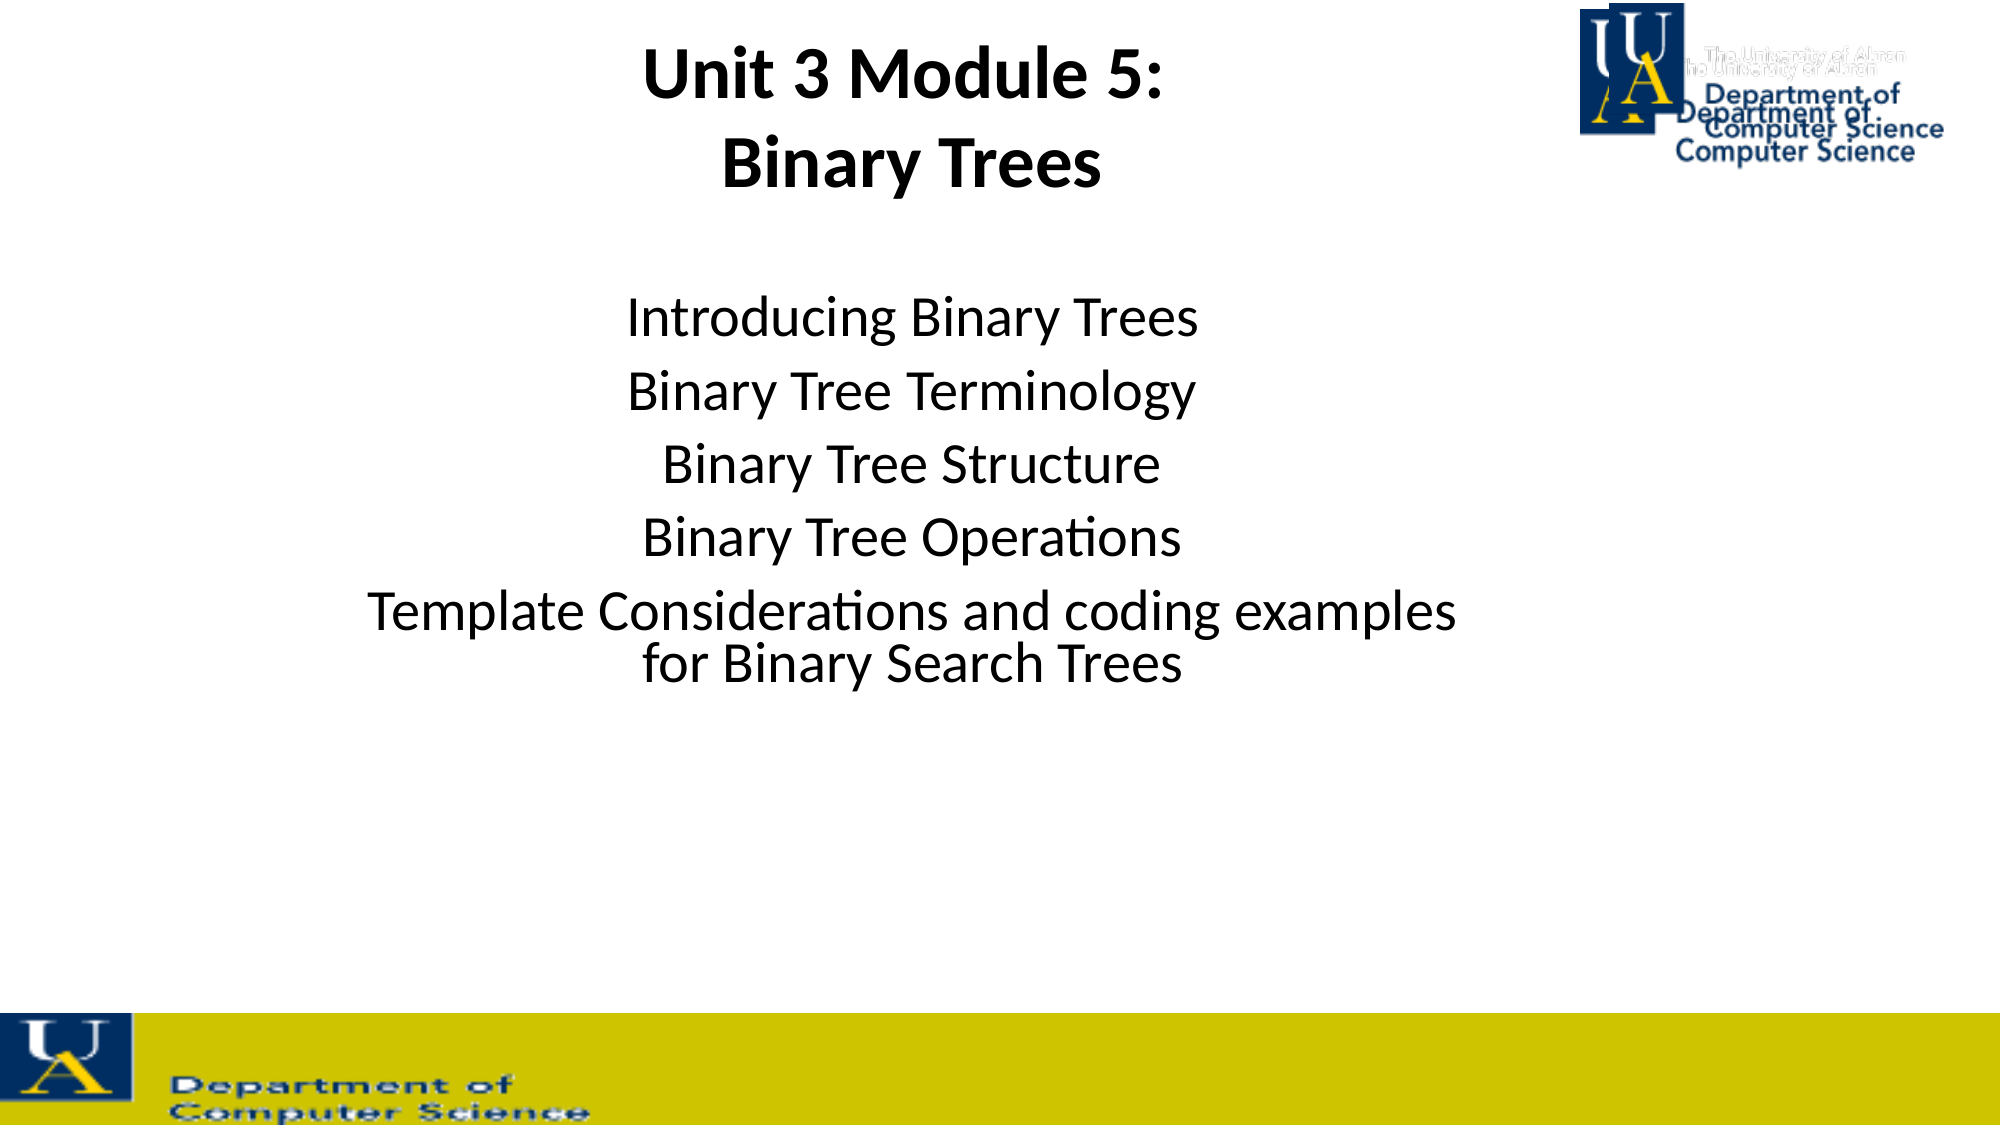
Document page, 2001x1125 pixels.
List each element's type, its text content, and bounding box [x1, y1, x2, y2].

subtitle Unit 3 Module 5: Binary Trees Introducing Binary Trees Binary Tree Terminology Binary Tree Structure Binary Tree Operations Template Considerations and coding examples for Binary Search Trees [337, 37, 1488, 975]
picture [0, 1013, 2000, 1125]
picture [1580, 3, 2001, 198]
